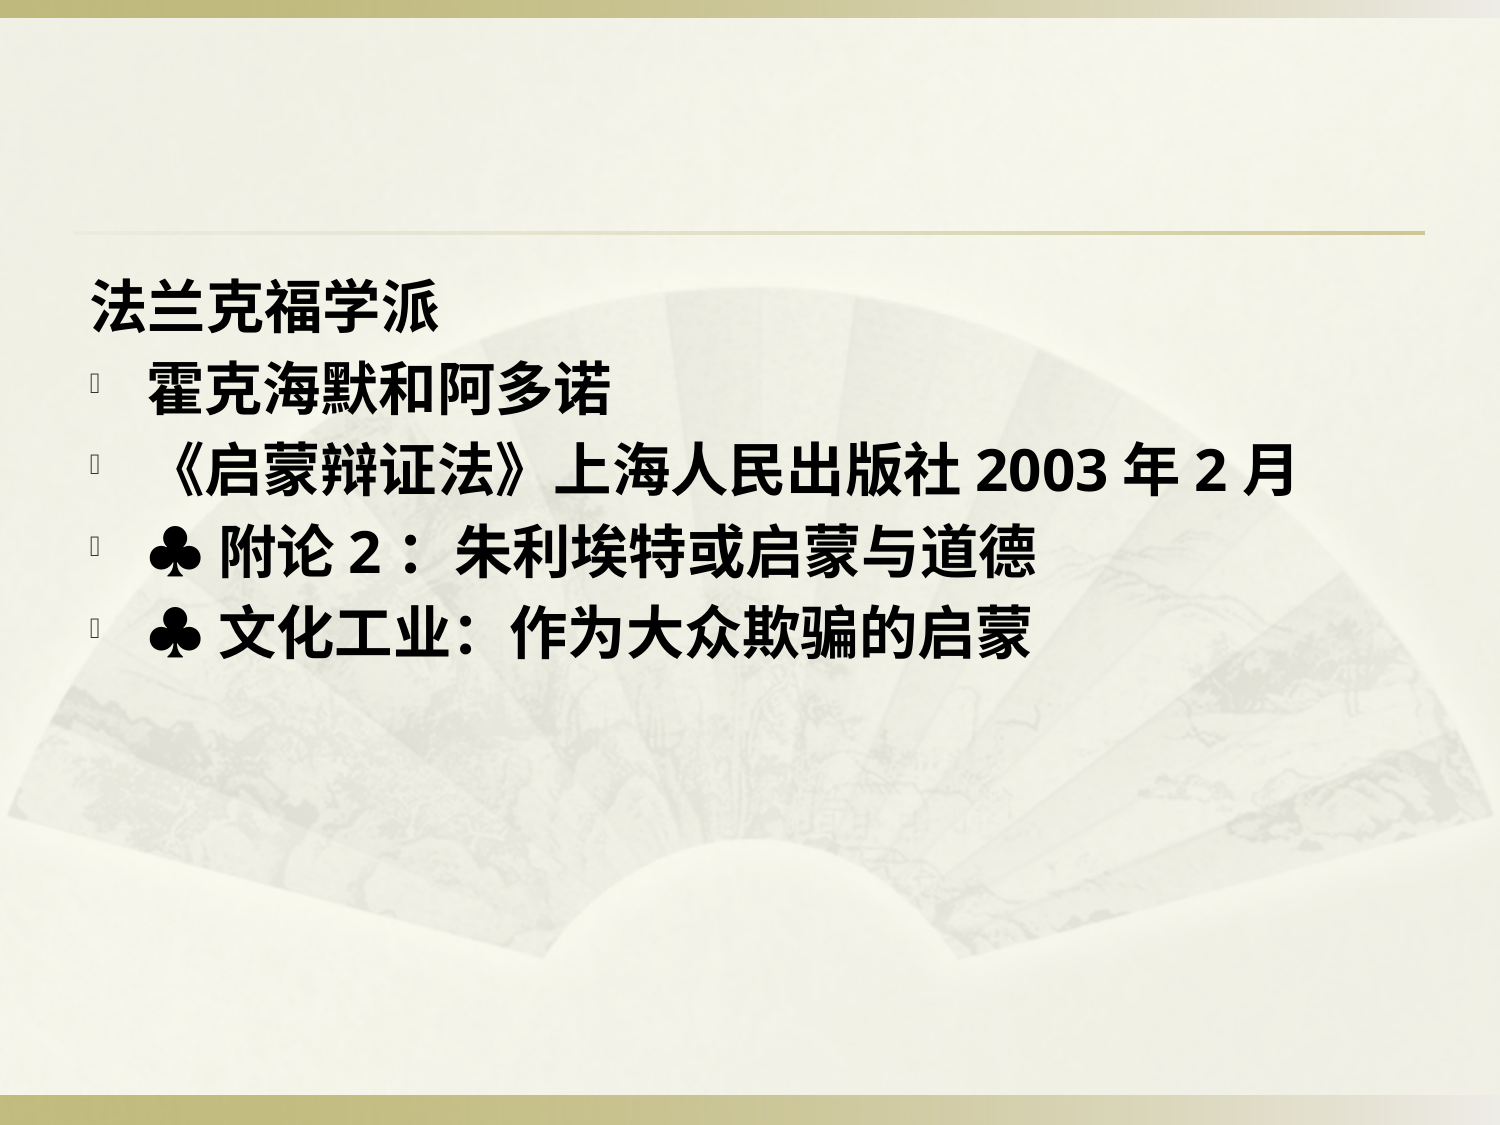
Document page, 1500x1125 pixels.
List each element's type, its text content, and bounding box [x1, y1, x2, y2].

list 法兰克福学派 霍克海默和阿多诺 《启蒙辩证法》上海人民出版社2003年2月 ♣附论2：朱利埃特或启蒙与道德 ♣文化工业：作为大众欺骗的启蒙 [75, 262, 1425, 1032]
